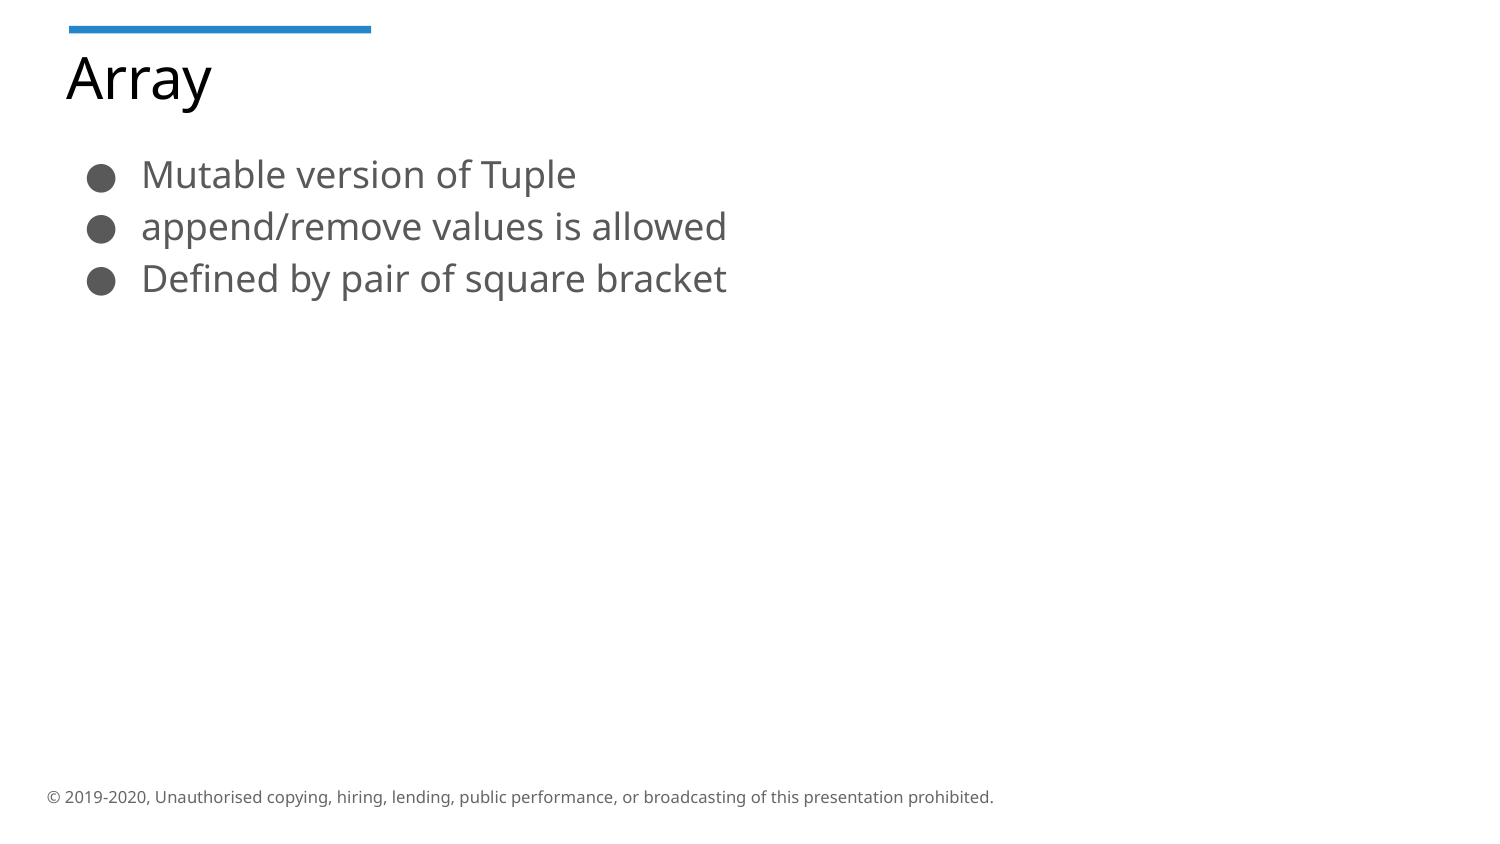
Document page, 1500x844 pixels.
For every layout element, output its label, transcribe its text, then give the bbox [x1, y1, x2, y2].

list Mutable version of Tuple append/remove values is allowed Defined by pair of square bracket [51, 129, 1449, 690]
title Array [51, 25, 1449, 120]
